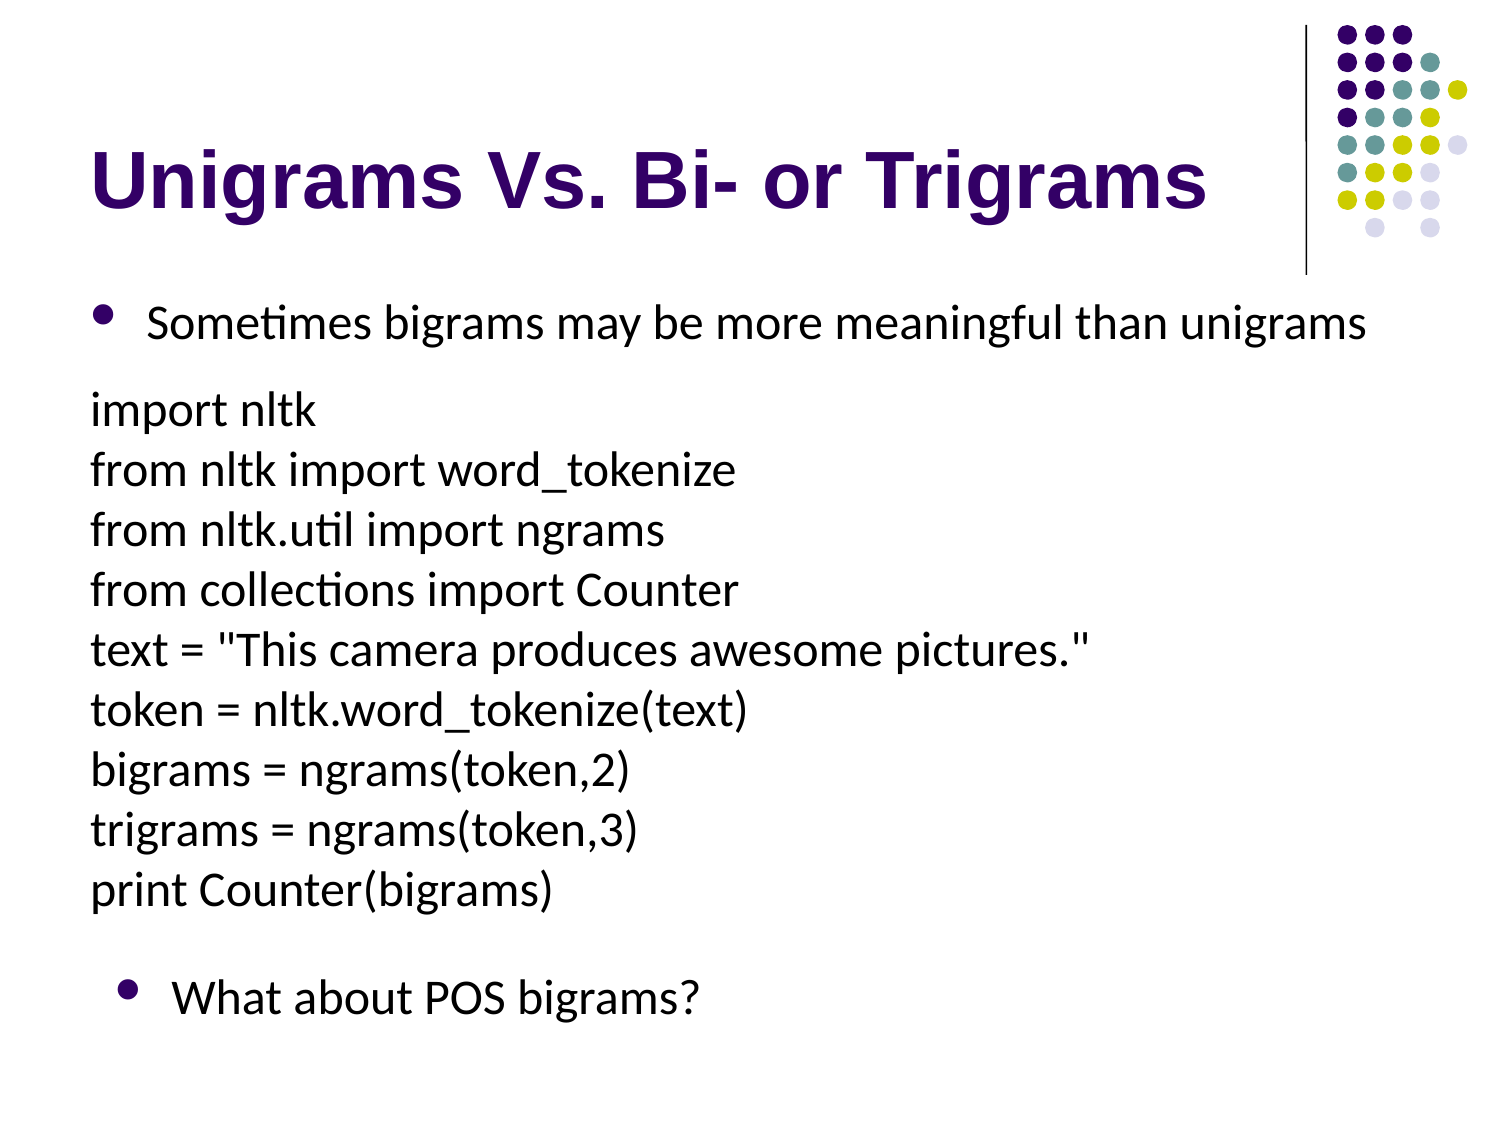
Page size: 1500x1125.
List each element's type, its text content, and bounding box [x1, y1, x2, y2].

text_box import nltk from nltk import word_tokenize from nltk.util import ngrams from collections import Counter text = "This camera produces awesome pictures." token = nltk.word_tokenize(text) bigrams = ngrams(token,2) trigrams = ngrams(token,3) print Counter(bigrams) [74, 369, 1425, 475]
title Unigrams Vs. Bi- or Trigrams [74, 19, 1313, 233]
text_box What about POS bigrams? [99, 956, 1450, 1063]
list Sometimes bigrams may be more meaningful than unigrams [74, 281, 1426, 388]
